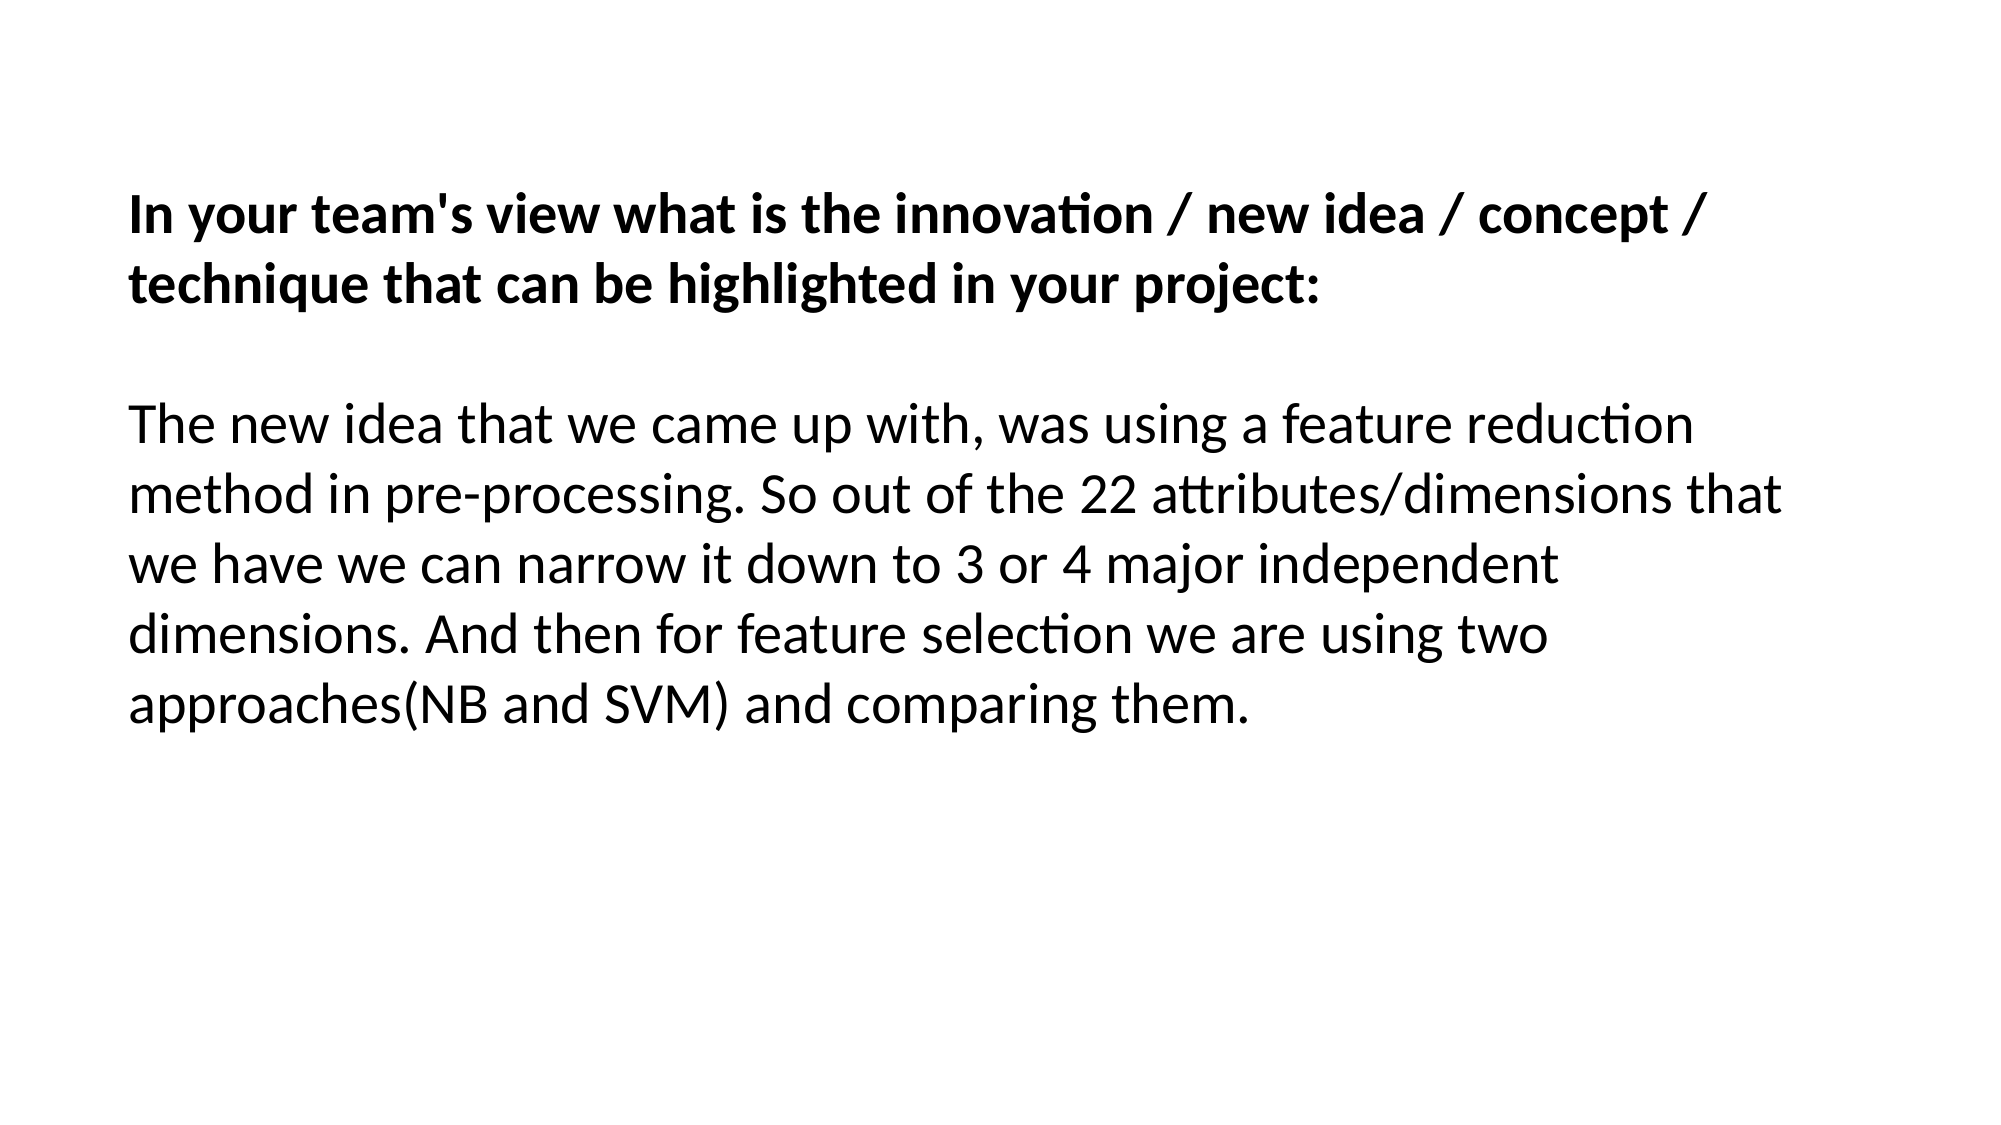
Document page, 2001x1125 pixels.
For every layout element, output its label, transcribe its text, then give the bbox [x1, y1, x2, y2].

text_box In your team's view what is the innovation / new idea / concept / technique that can be highlighted in your project: The new idea that we came up with, was using a feature reduction method in pre-processing. So out of the 22 attributes/dimensions that we have we can narrow it down to 3 or 4 major independent dimensions. And then for feature selection we are using two approaches(NB and SVM) and comparing them. [113, 167, 1839, 743]
